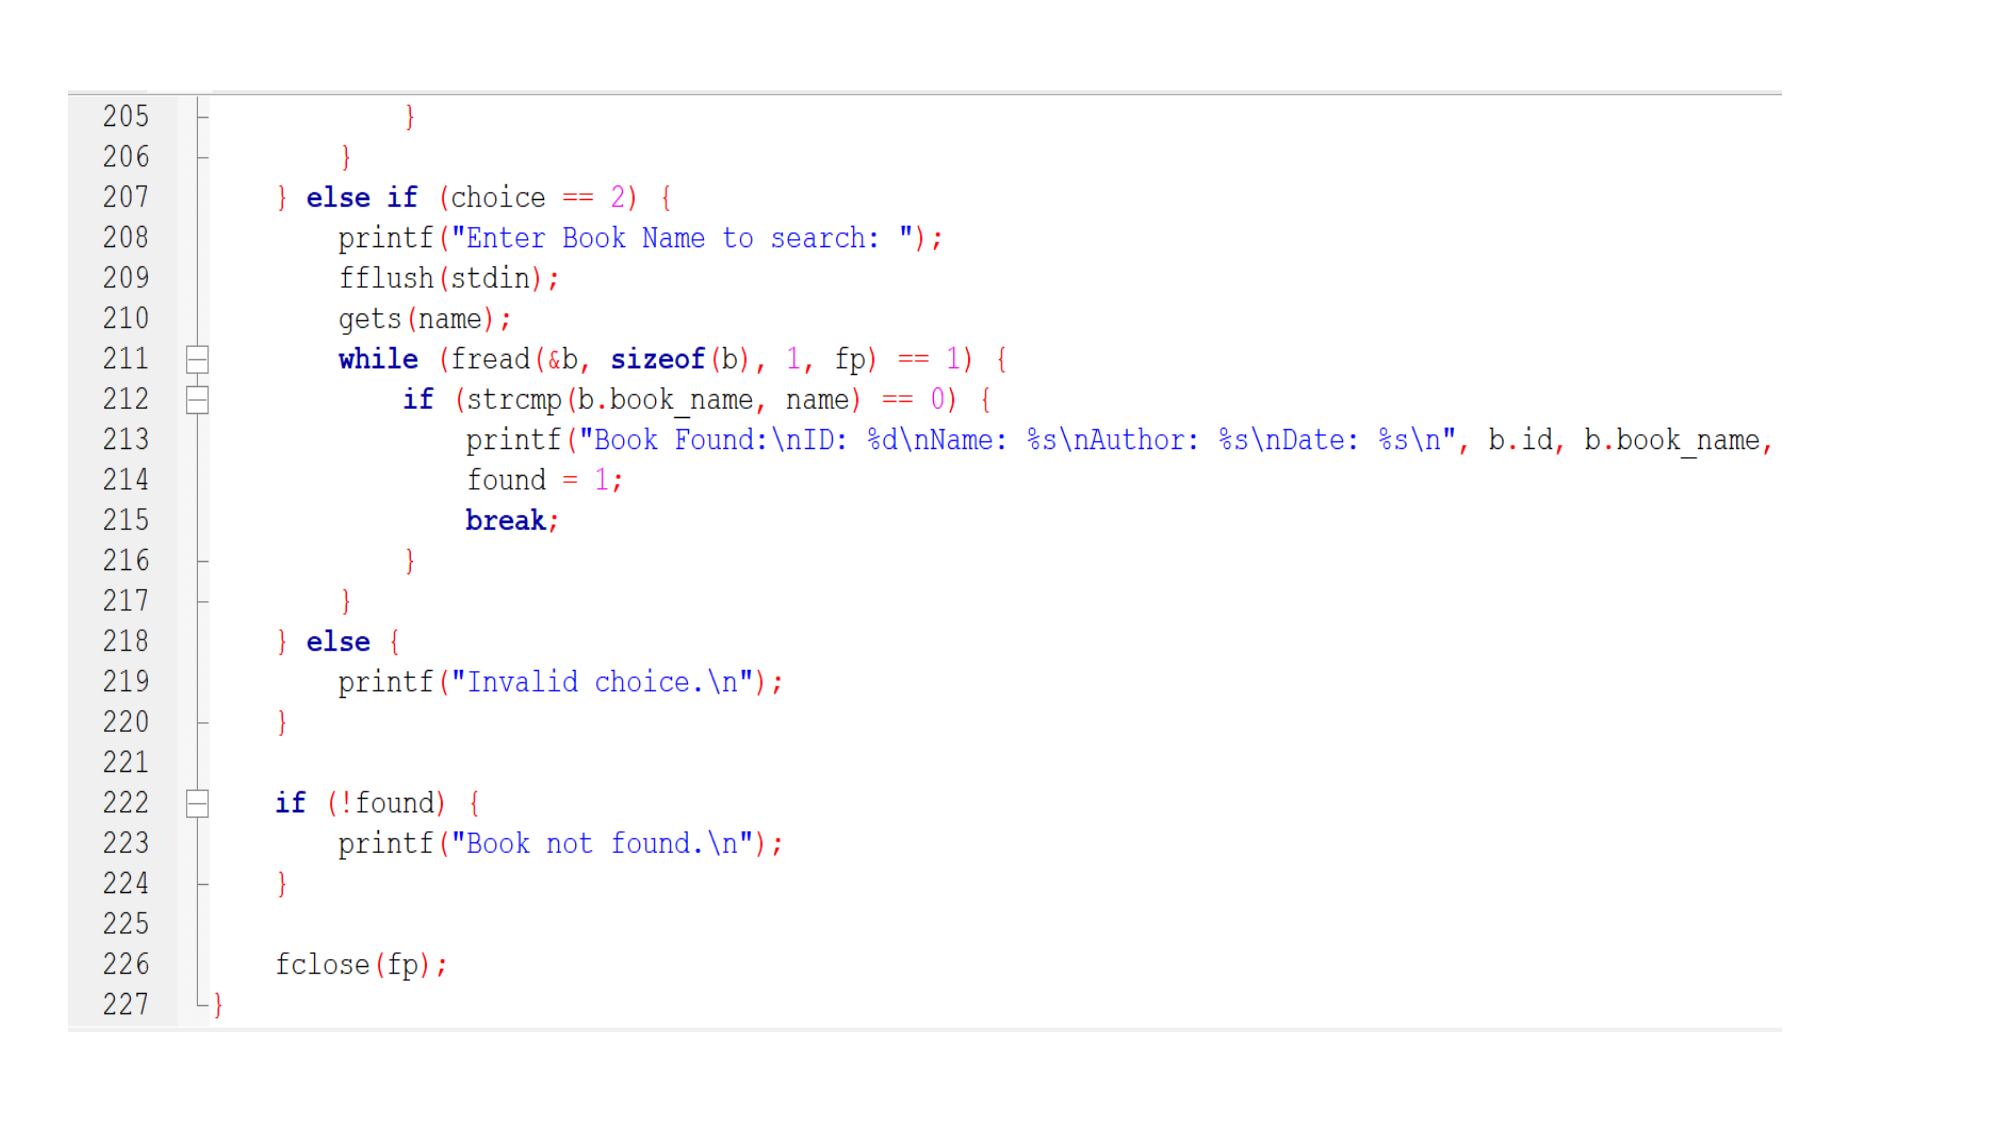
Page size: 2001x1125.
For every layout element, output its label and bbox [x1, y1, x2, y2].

list [68, 90, 1782, 1032]
